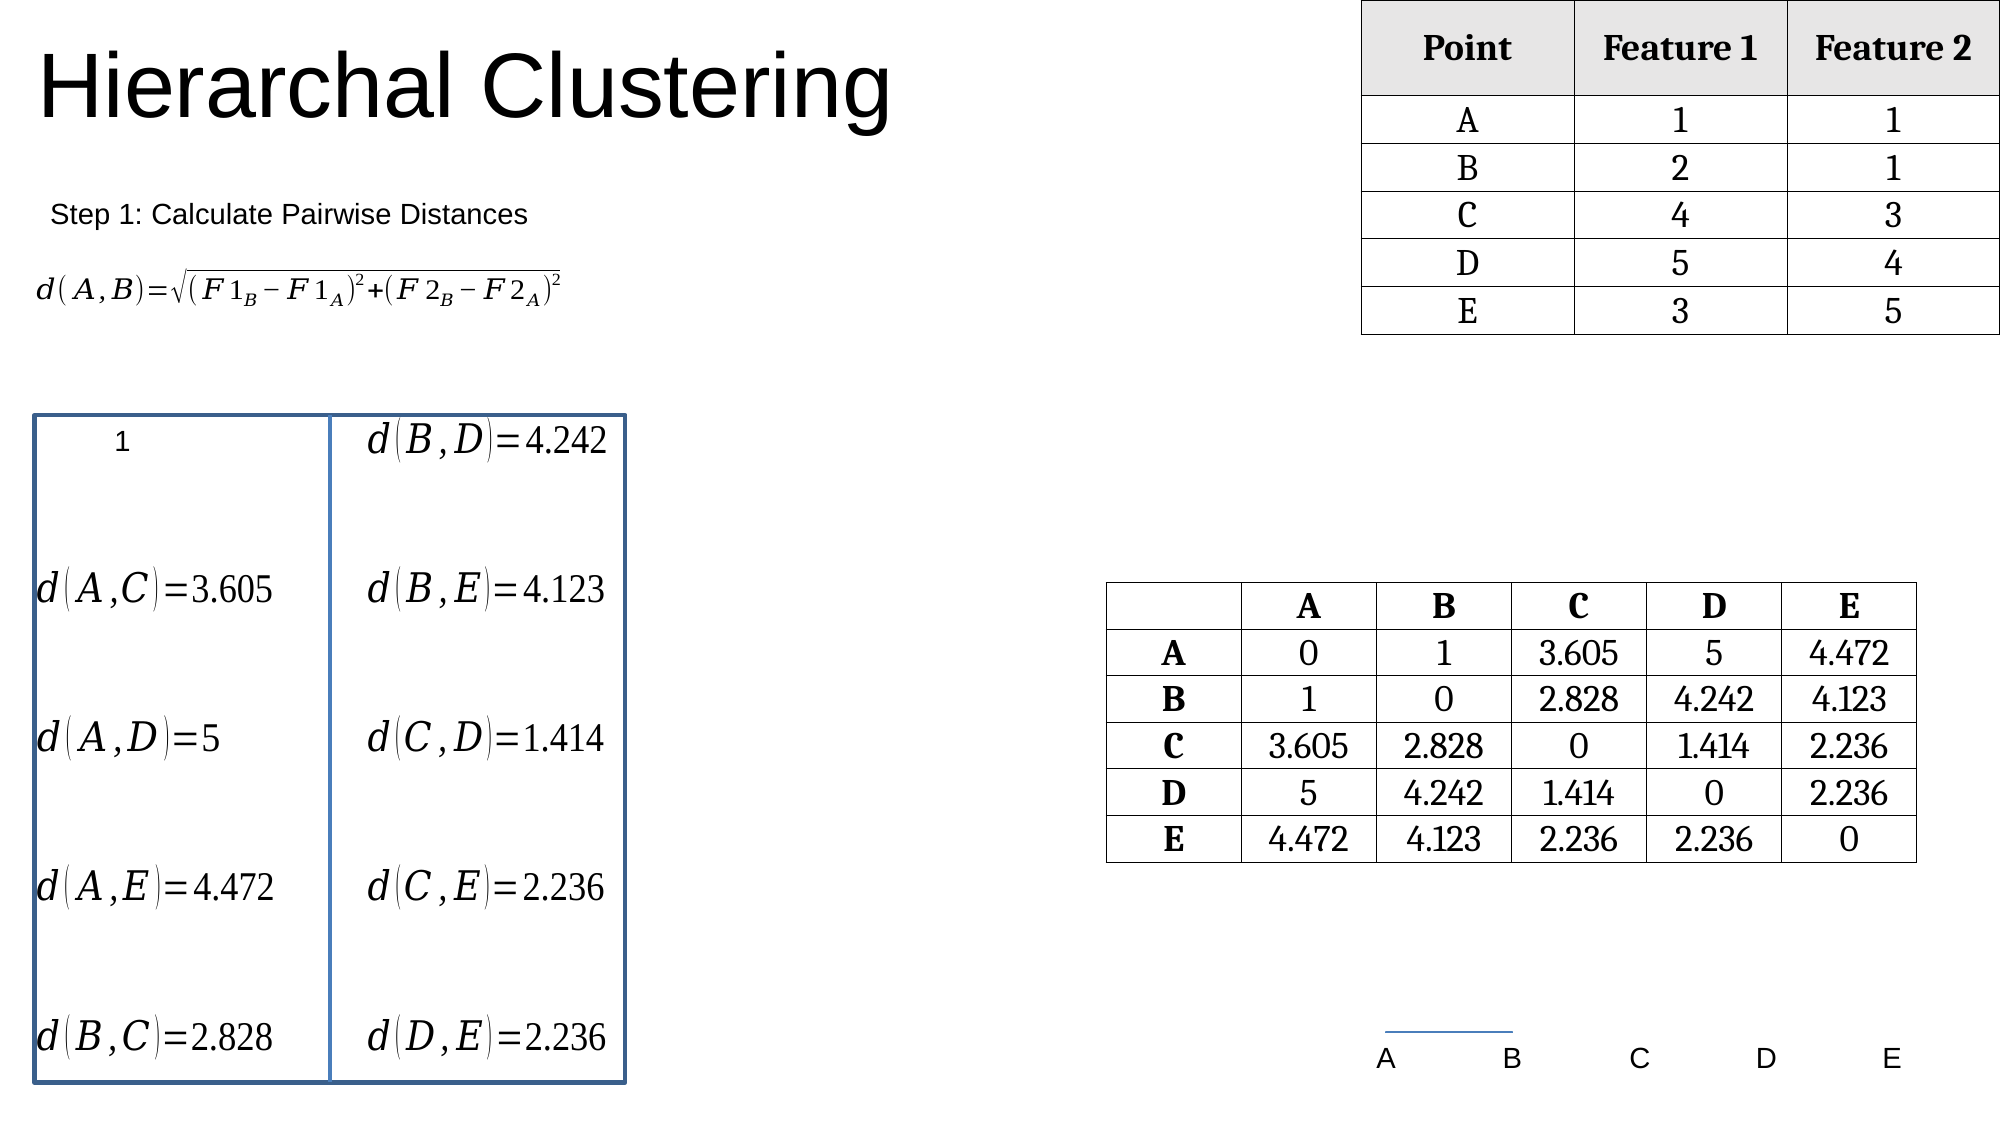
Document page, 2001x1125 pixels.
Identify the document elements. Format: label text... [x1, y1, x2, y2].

table_header D [1647, 583, 1781, 629]
table_cell 4.472 [1242, 816, 1376, 862]
text_box [32, 413, 627, 1085]
table_cell 2.828 [1377, 723, 1511, 768]
table_header B [1377, 583, 1511, 629]
table_cell 4 [1788, 239, 1999, 286]
table_cell 1 [1242, 676, 1376, 722]
table_cell E [1107, 816, 1241, 862]
table_cell D [1107, 769, 1241, 815]
table_cell 3.605 [1512, 630, 1646, 675]
table_cell B [1362, 144, 1574, 191]
text_box Hierarchal Clustering [35, 23, 1285, 136]
table_cell 2.236 [1512, 816, 1646, 862]
table_cell A [1107, 630, 1241, 675]
table_cell B [1107, 676, 1241, 722]
table_cell 4 [1575, 192, 1787, 238]
table_cell 5 [1788, 287, 1999, 334]
text_box B [1487, 1031, 1538, 1082]
table_cell A [1362, 96, 1574, 143]
table_cell 4.123 [1782, 676, 1916, 722]
table_cell 4.242 [1647, 676, 1781, 722]
table_cell 0 [1782, 816, 1916, 862]
table_cell 4.242 [1377, 769, 1511, 815]
table_cell 2.236 [1782, 769, 1916, 815]
table_cell 1 [1575, 96, 1787, 143]
table_cell 3.605 [1242, 723, 1376, 768]
table_header C [1512, 583, 1646, 629]
table_cell E [1362, 287, 1574, 334]
table_cell 2.236 [1782, 723, 1916, 768]
table_header Point [1362, 1, 1574, 95]
text_box D [1741, 1031, 1792, 1082]
text_box A [1361, 1031, 1411, 1082]
table_cell C [1107, 723, 1241, 768]
table_cell 4.472 [1782, 630, 1916, 675]
table_cell 4.123 [1377, 816, 1511, 862]
text_box Step 1: Calculate Pairwise Distances [35, 187, 545, 238]
table_cell 5 [1242, 769, 1376, 815]
table_cell 0 [1377, 676, 1511, 722]
table_cell 0 [1242, 630, 1376, 675]
table_cell D [1362, 239, 1574, 286]
table_cell C [1362, 192, 1574, 238]
table_cell 1 [1788, 96, 1999, 143]
table_header E [1782, 583, 1916, 629]
table_cell 1.414 [1512, 769, 1646, 815]
table_cell 3 [1788, 192, 1999, 238]
table_cell 2.236 [1647, 816, 1781, 862]
table_header A [1242, 583, 1376, 629]
table_cell 2 [1575, 144, 1787, 191]
table_header [1107, 583, 1241, 629]
table_cell 5 [1647, 630, 1781, 675]
table_cell 0 [1647, 769, 1781, 815]
table_header Feature 2 [1788, 1, 1999, 95]
table_cell 5 [1575, 239, 1787, 286]
text_box E [1867, 1031, 1917, 1082]
table_cell 0 [1512, 723, 1646, 768]
table_cell 1 [1377, 630, 1511, 675]
table_cell 3 [1575, 287, 1787, 334]
text_box C [1614, 1031, 1666, 1082]
table_cell 2.828 [1512, 676, 1646, 722]
table_cell 1.414 [1647, 723, 1781, 768]
table_header Feature 1 [1575, 1, 1787, 95]
table_cell 1 [1788, 144, 1999, 191]
